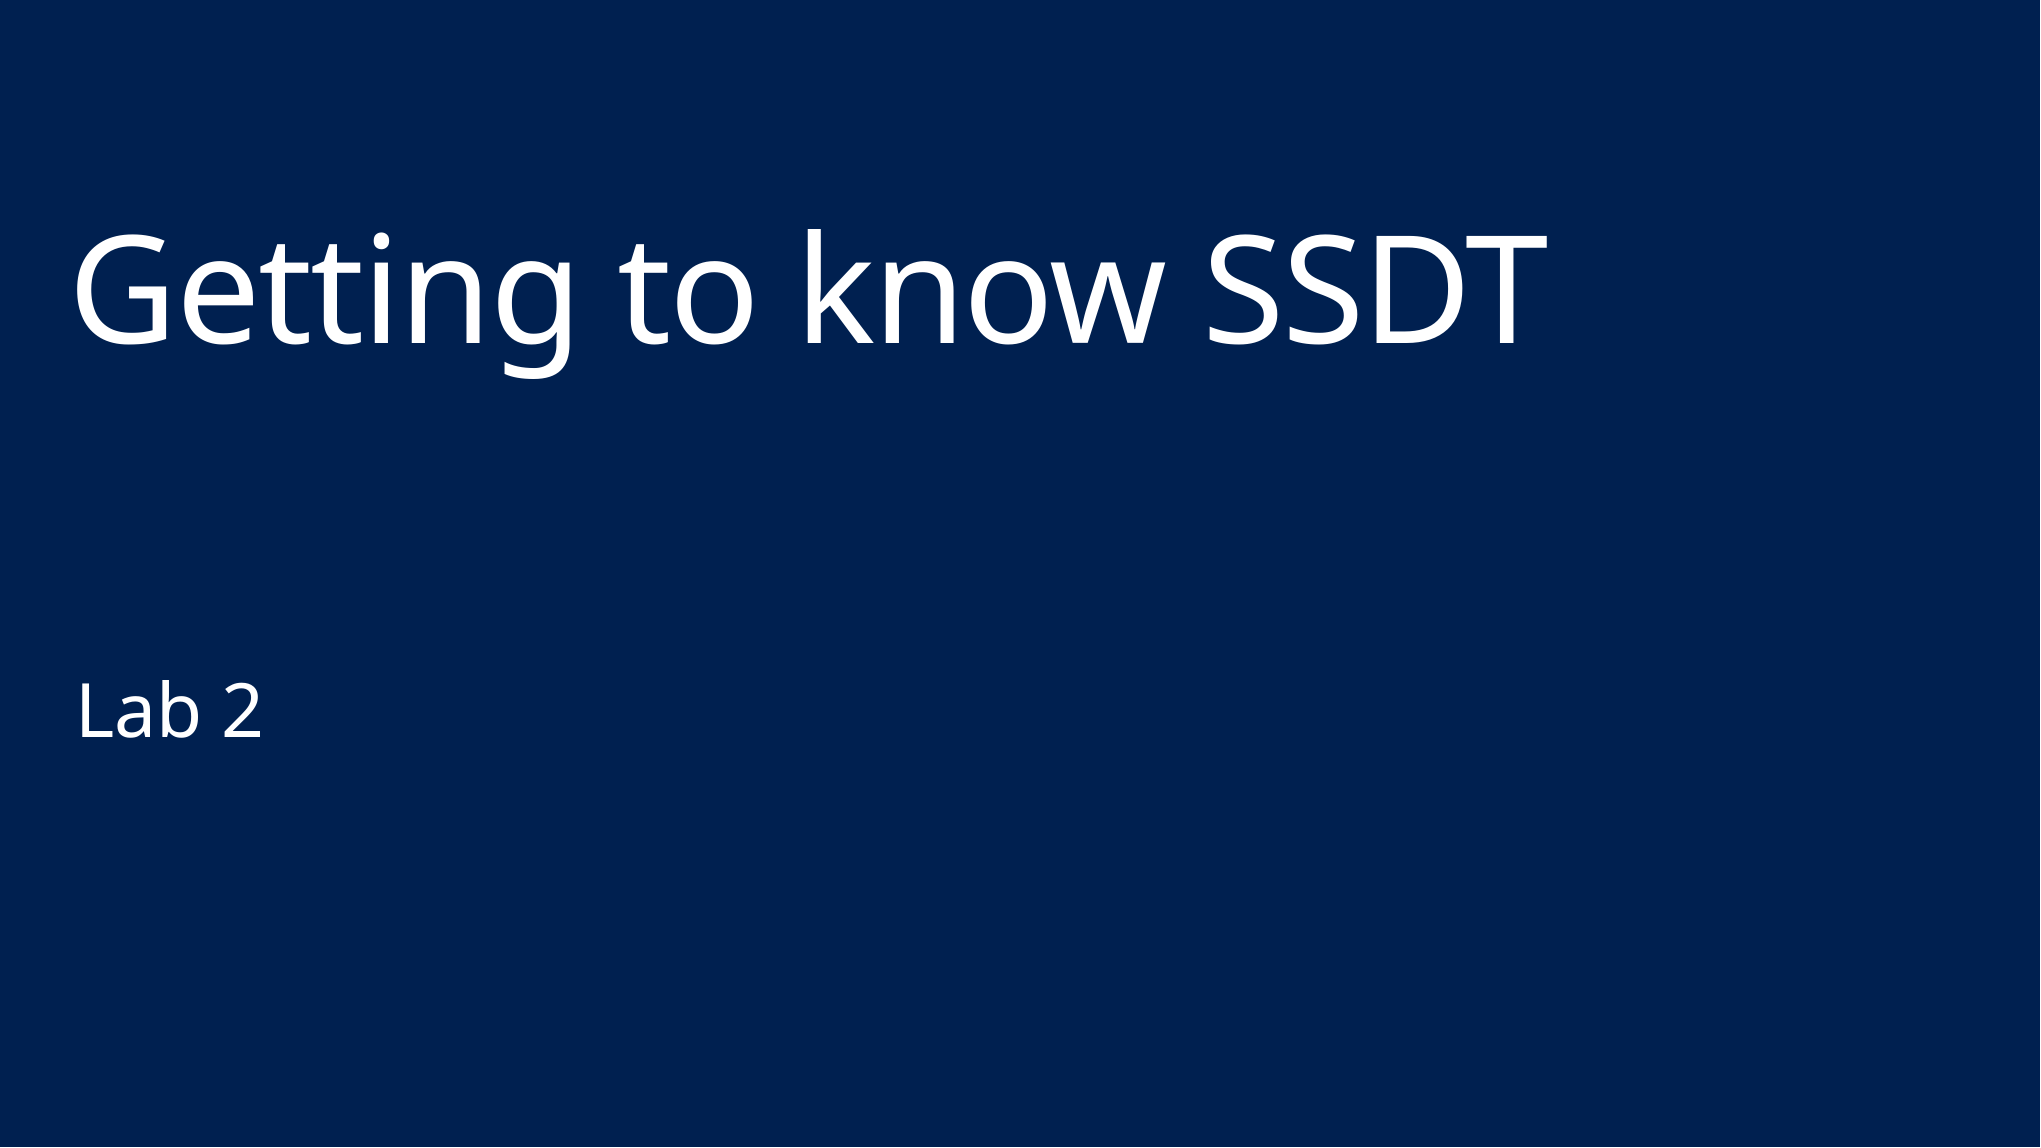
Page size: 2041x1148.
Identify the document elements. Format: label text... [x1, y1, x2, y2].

list Lab 2 [45, 648, 1696, 949]
title Getting to know SSDT [45, 198, 1695, 412]
